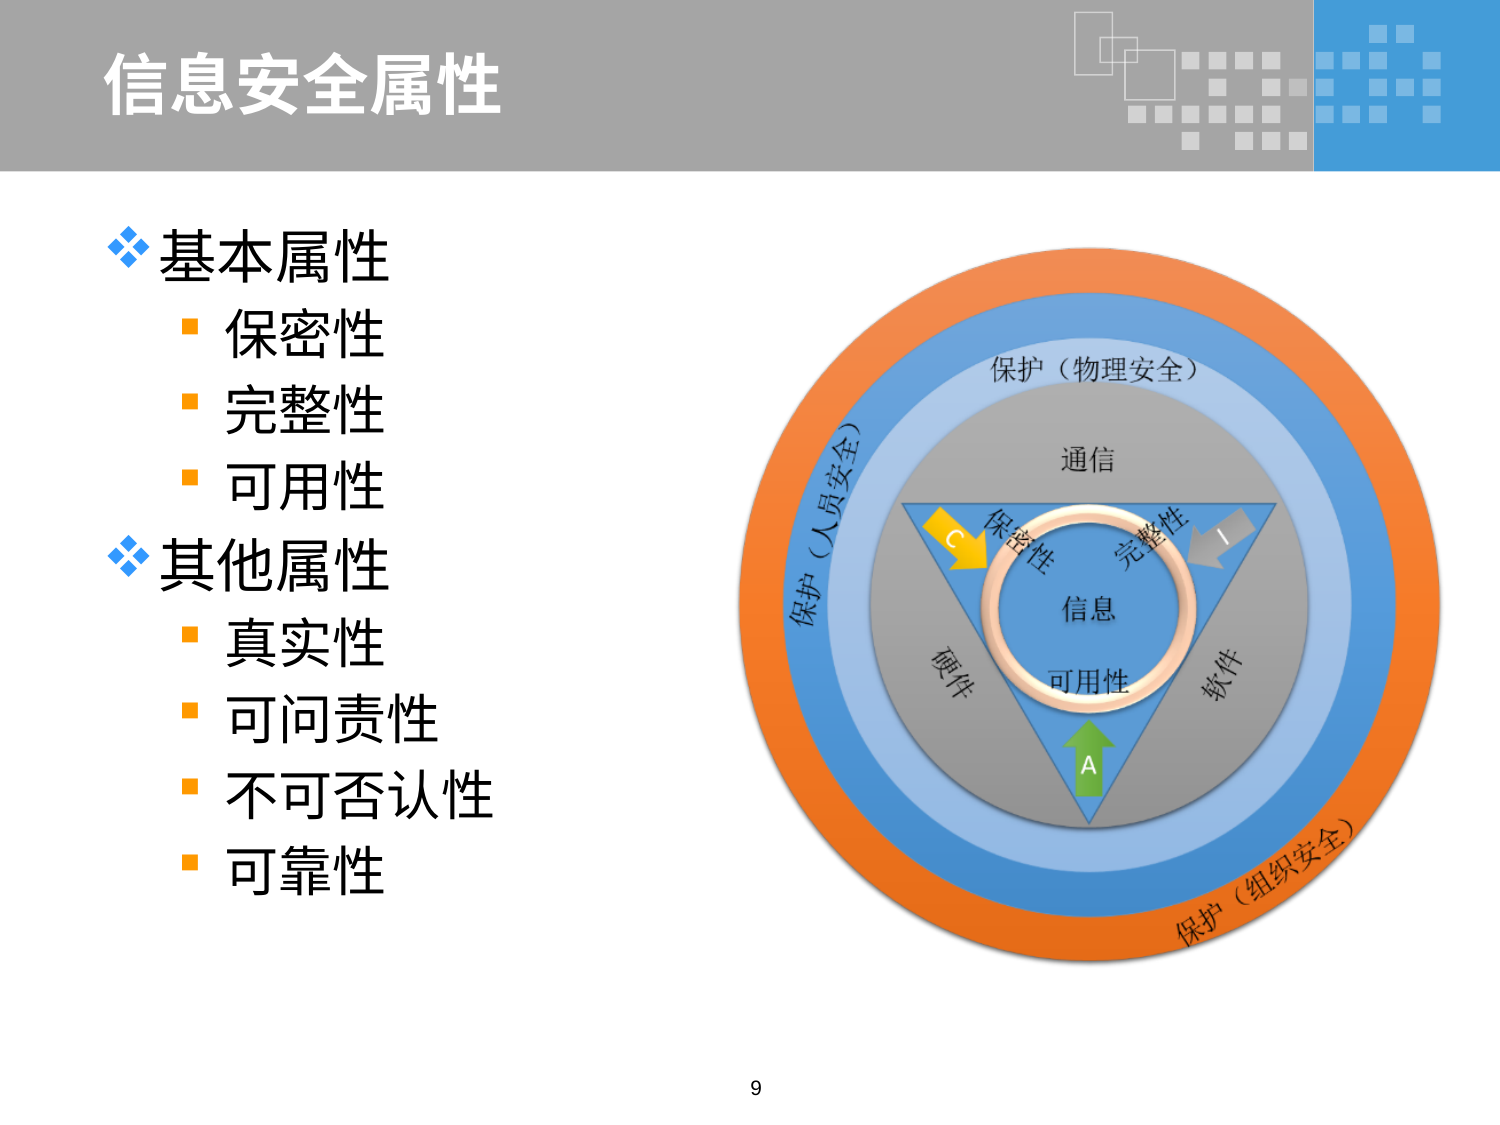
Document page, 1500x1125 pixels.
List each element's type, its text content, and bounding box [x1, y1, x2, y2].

title 信息安全属性 [87, 42, 1252, 123]
picture [732, 243, 1448, 977]
list 基本属性 保密性 完整性 可用性 其他属性 真实性 可问责性 不可否认性 可靠性 [87, 212, 1432, 1050]
slide_number 9 [687, 1066, 826, 1111]
